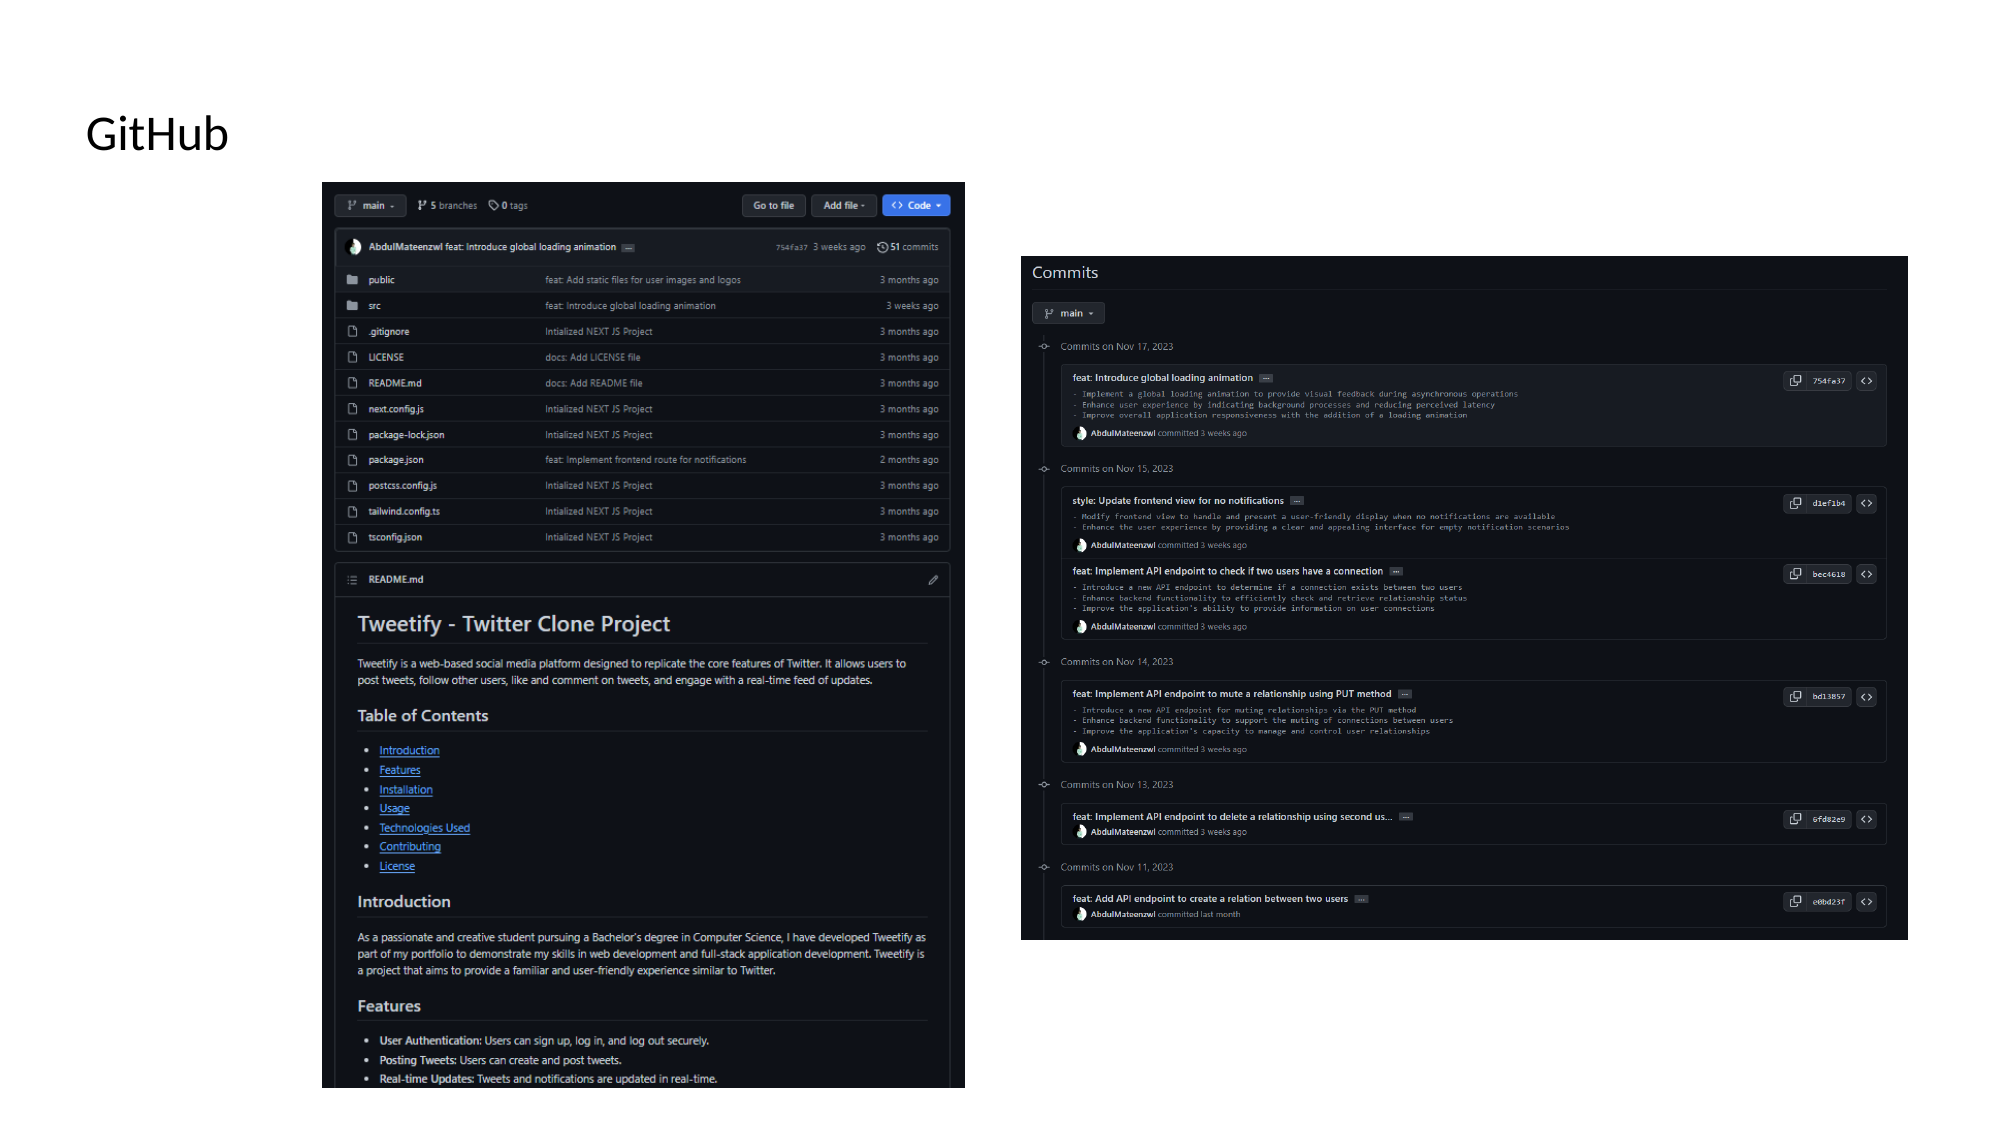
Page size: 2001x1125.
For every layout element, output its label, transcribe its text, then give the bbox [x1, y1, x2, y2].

picture [1021, 256, 1908, 940]
picture [321, 182, 965, 1088]
text_box GitHub [70, 99, 761, 183]
